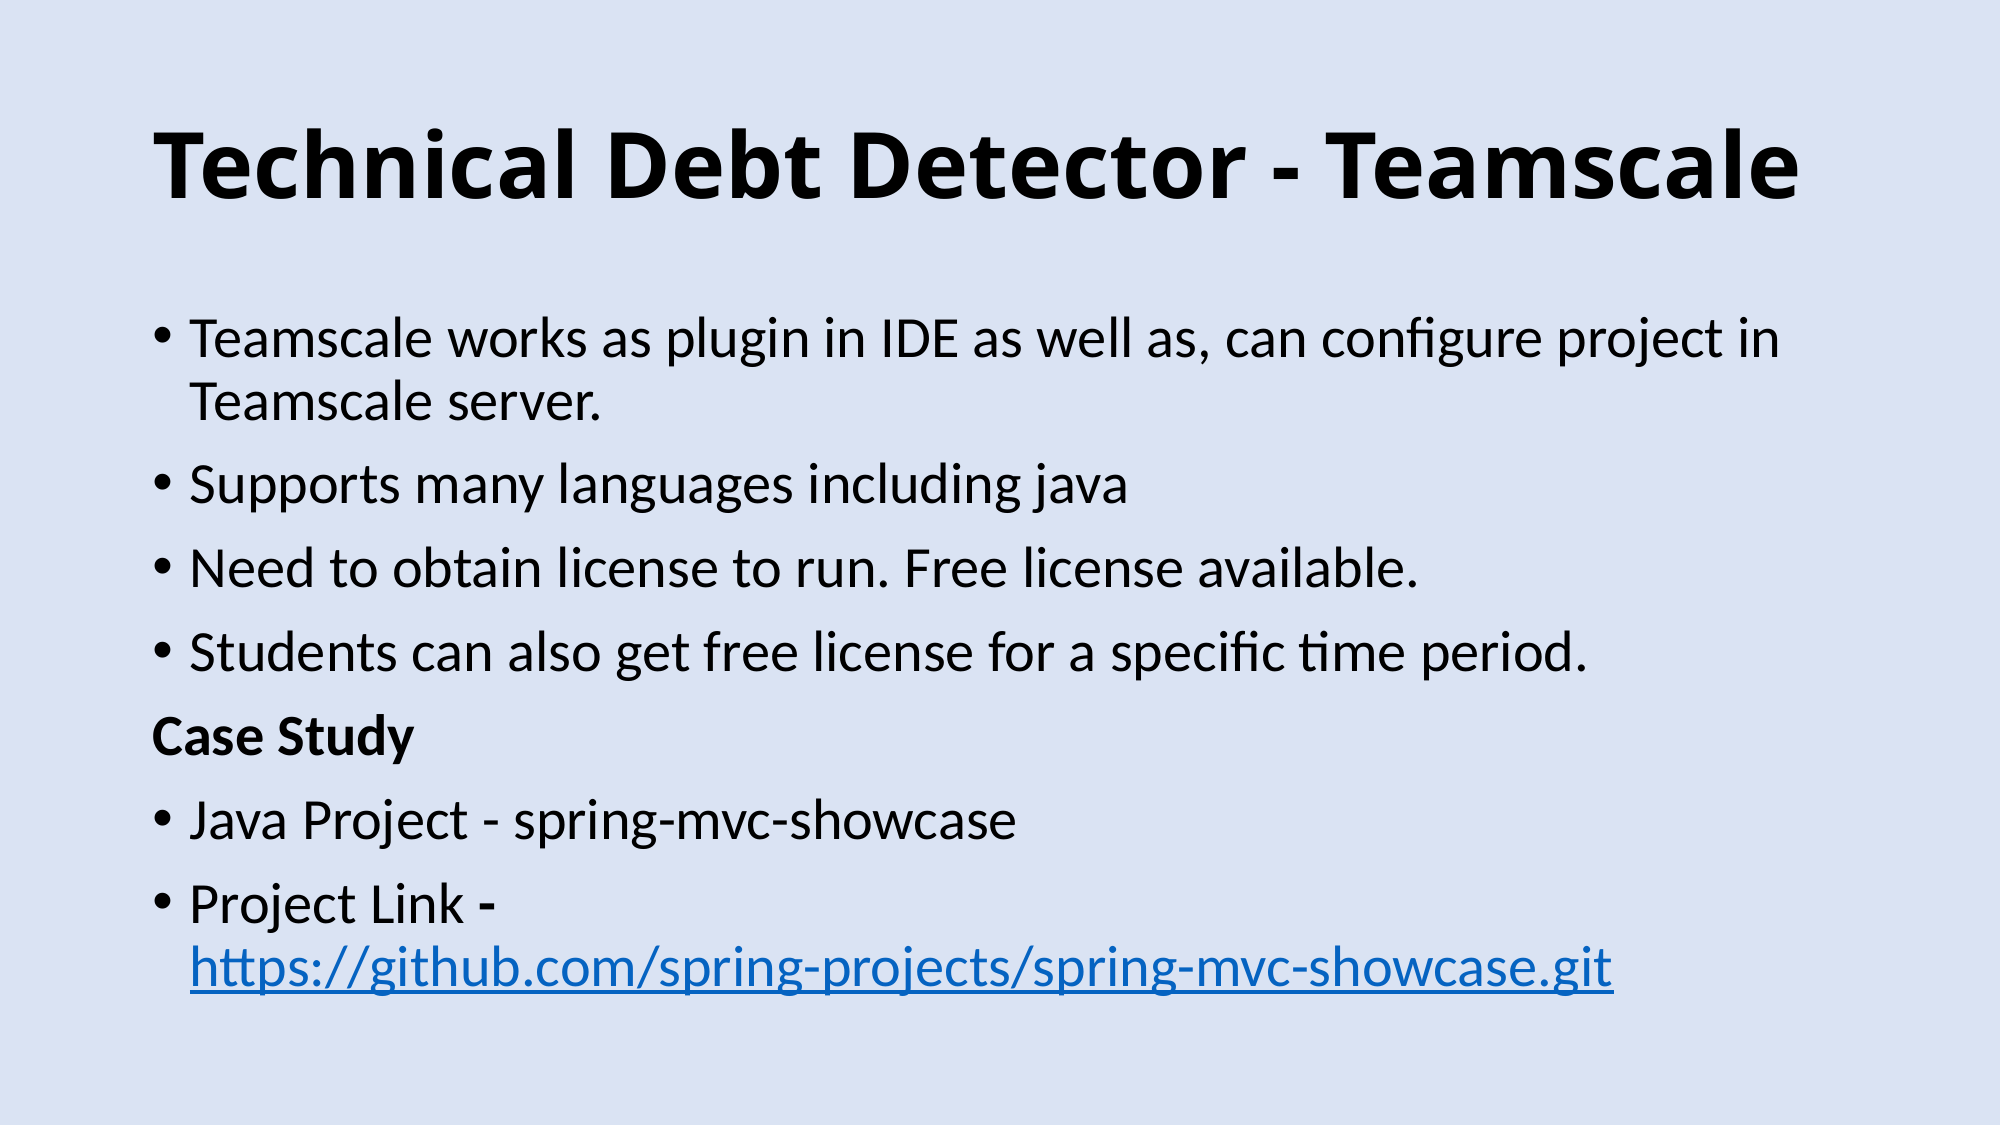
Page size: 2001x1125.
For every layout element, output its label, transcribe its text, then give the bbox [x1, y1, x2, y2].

title Technical Debt Detector - Teamscale [137, 59, 1863, 278]
list Teamscale works as plugin in IDE as well as, can configure project in Teamscale server. Supports many languages including java Need to obtain license to run. Free license available. Students can also get free license for a specific time period. Case Study Java Project - spring-mvc-showcase Project Link - https://github.com/spring-projects/spring-mvc-showcase.git [137, 299, 1863, 1014]
